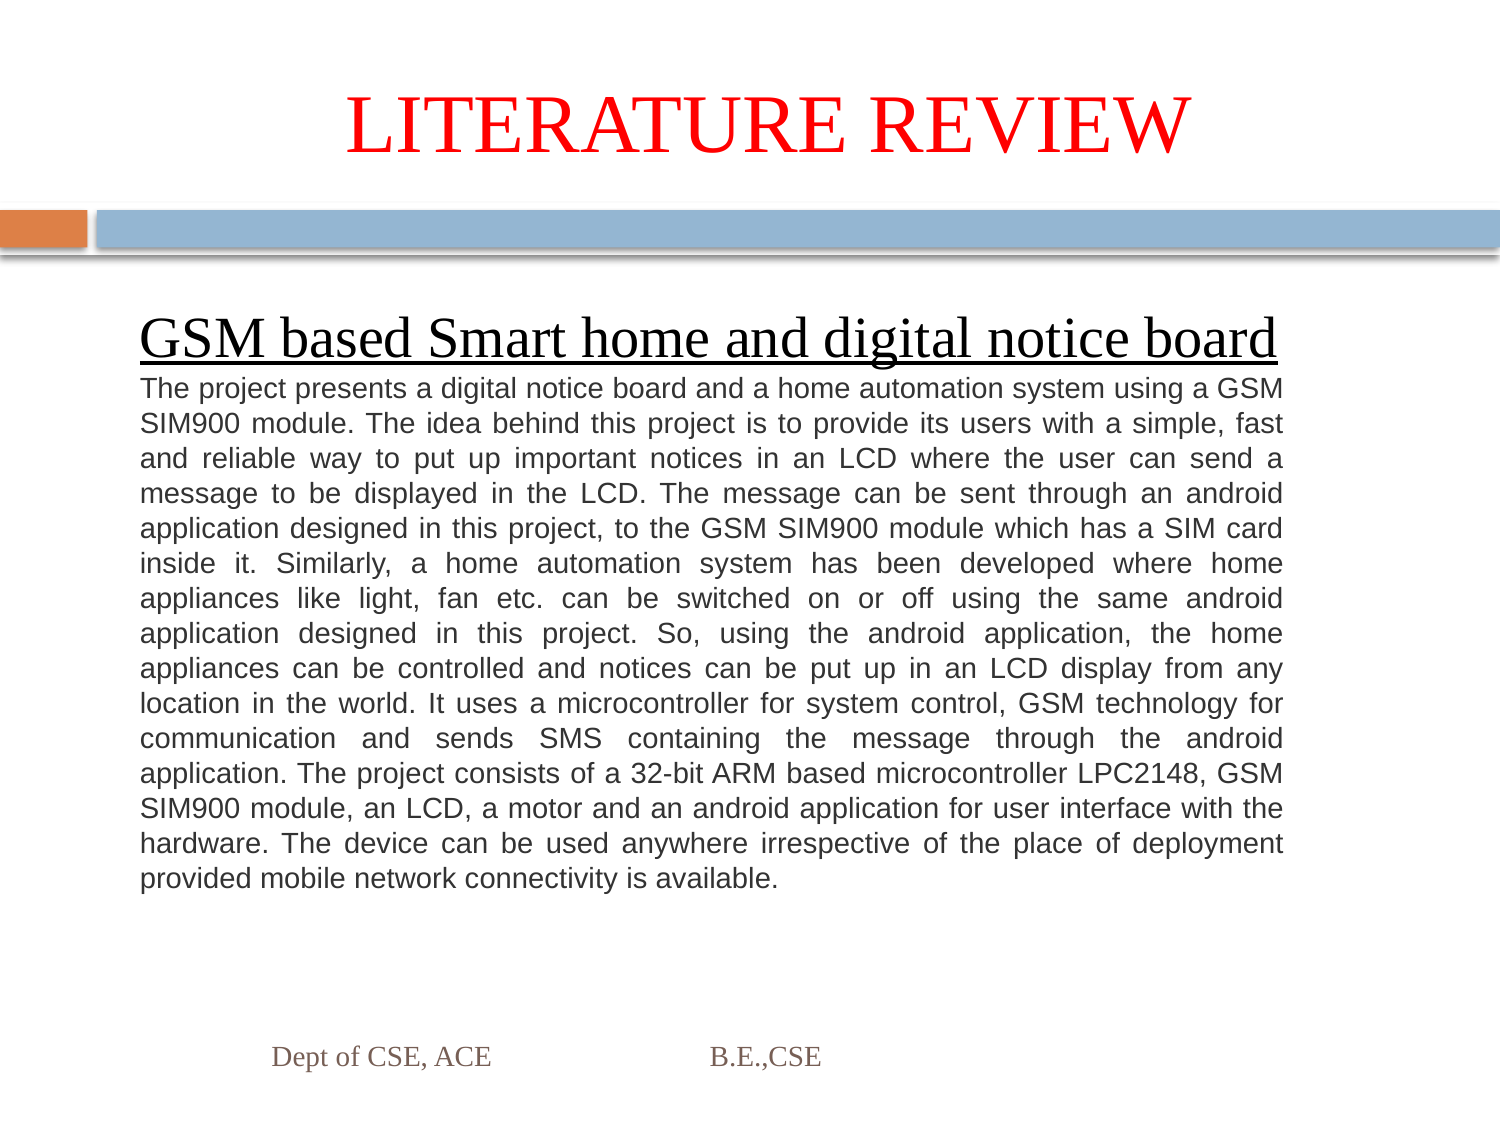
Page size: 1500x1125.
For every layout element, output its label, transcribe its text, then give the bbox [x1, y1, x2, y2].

text_box GSM based Smart home and digital notice board The project presents a digital notice board and a home automation system using a GSM SIM900 module. The idea behind this project is to provide its users with a simple, fast and reliable way to put up important notices in an LCD where the user can send a message to be displayed in the LCD. The message can be sent through an android application designed in this project, to the GSM SIM900 module which has a SIM card inside it. Similarly, a home automation system has been developed where home appliances like light, fan etc. can be switched on or off using the same android application designed in this project. So, using the android application, the home appliances can be controlled and notices can be put up in an LCD display from any location in the world. It uses a microcontroller for system control, GSM technology for communication and sends SMS containing the message through the android application. The project consists of a 32-bit ARM based microcontroller LPC2148, GSM SIM900 module, an LCD, a motor and an android application for user interface with the hardware. The device can be used anywhere irrespective of the place of deployment provided mobile network connectivity is available. [125, 292, 1300, 947]
footer Dept of CSE, ACE B.E.,CSE [99, 1024, 990, 1085]
title LITERATURE REVIEW [99, 37, 1438, 200]
